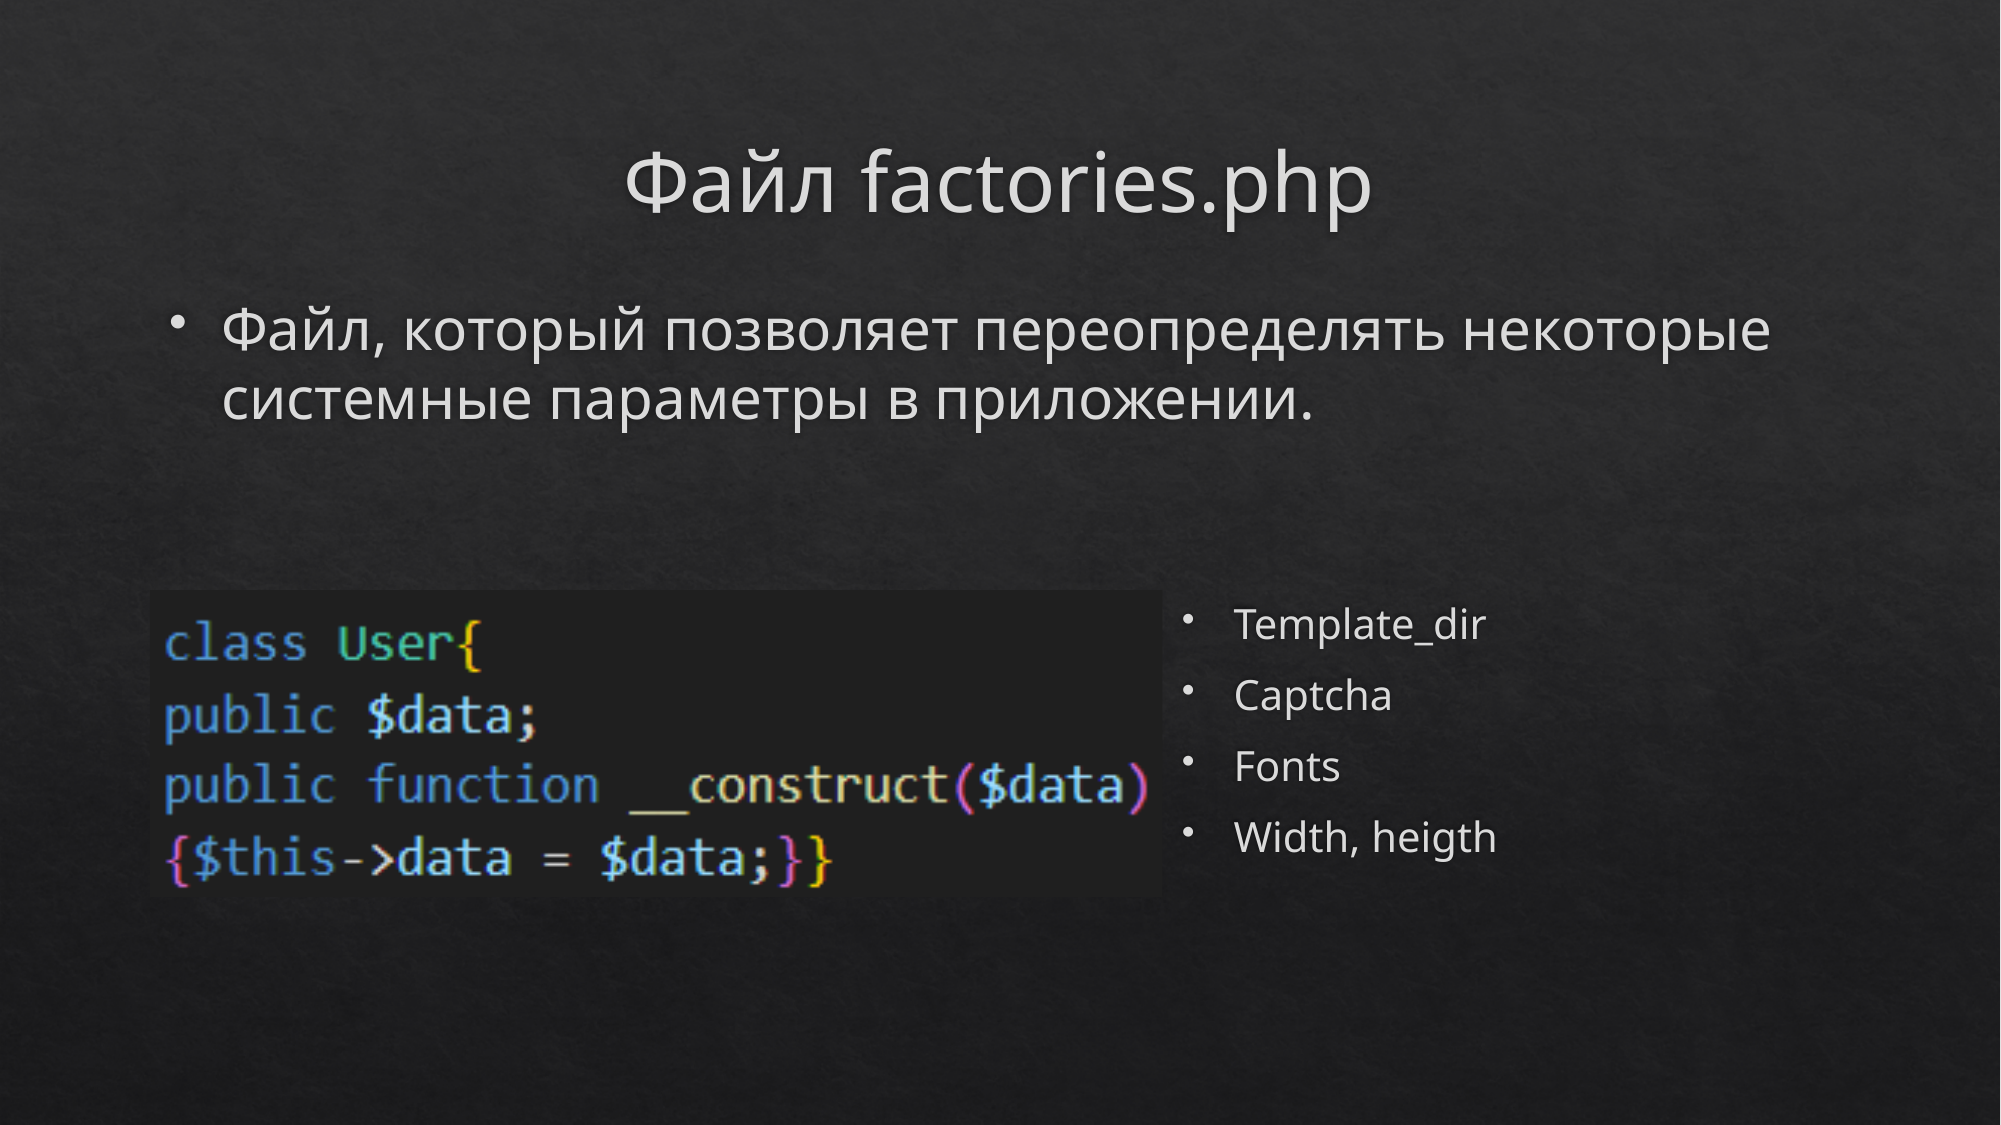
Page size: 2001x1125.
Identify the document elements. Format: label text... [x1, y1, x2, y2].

title Файл factories.php [149, 99, 1849, 260]
text_box Template_dir Captcha Fonts Width, heigth [1162, 589, 1915, 1040]
list Файл, который позволяет переопределять некоторые системные параметры в приложении. [149, 284, 1849, 459]
picture [149, 589, 1163, 897]
